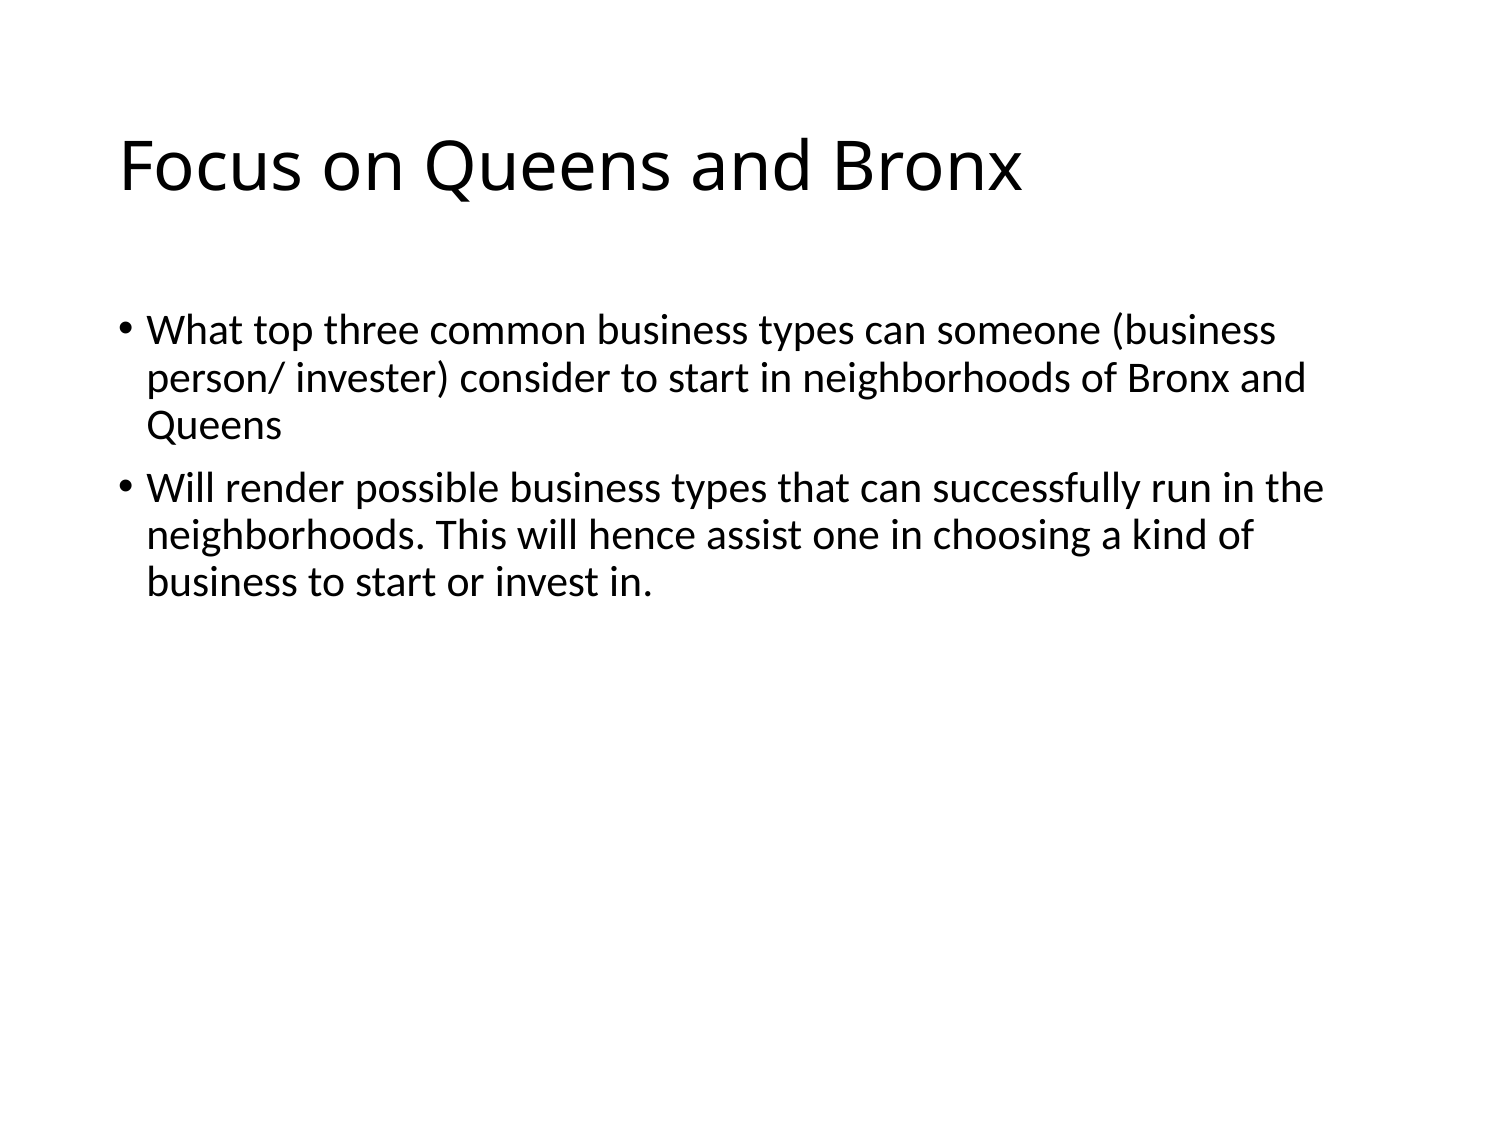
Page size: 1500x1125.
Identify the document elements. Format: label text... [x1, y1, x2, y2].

list What top three common business types can someone (business person/ invester) consider to start in neighborhoods of Bronx and Queens Will render possible business types that can successfully run in the neighborhoods. This will hence assist one in choosing a kind of business to start or invest in. [103, 299, 1397, 1014]
title Focus on Queens and Bronx [103, 59, 1397, 278]
